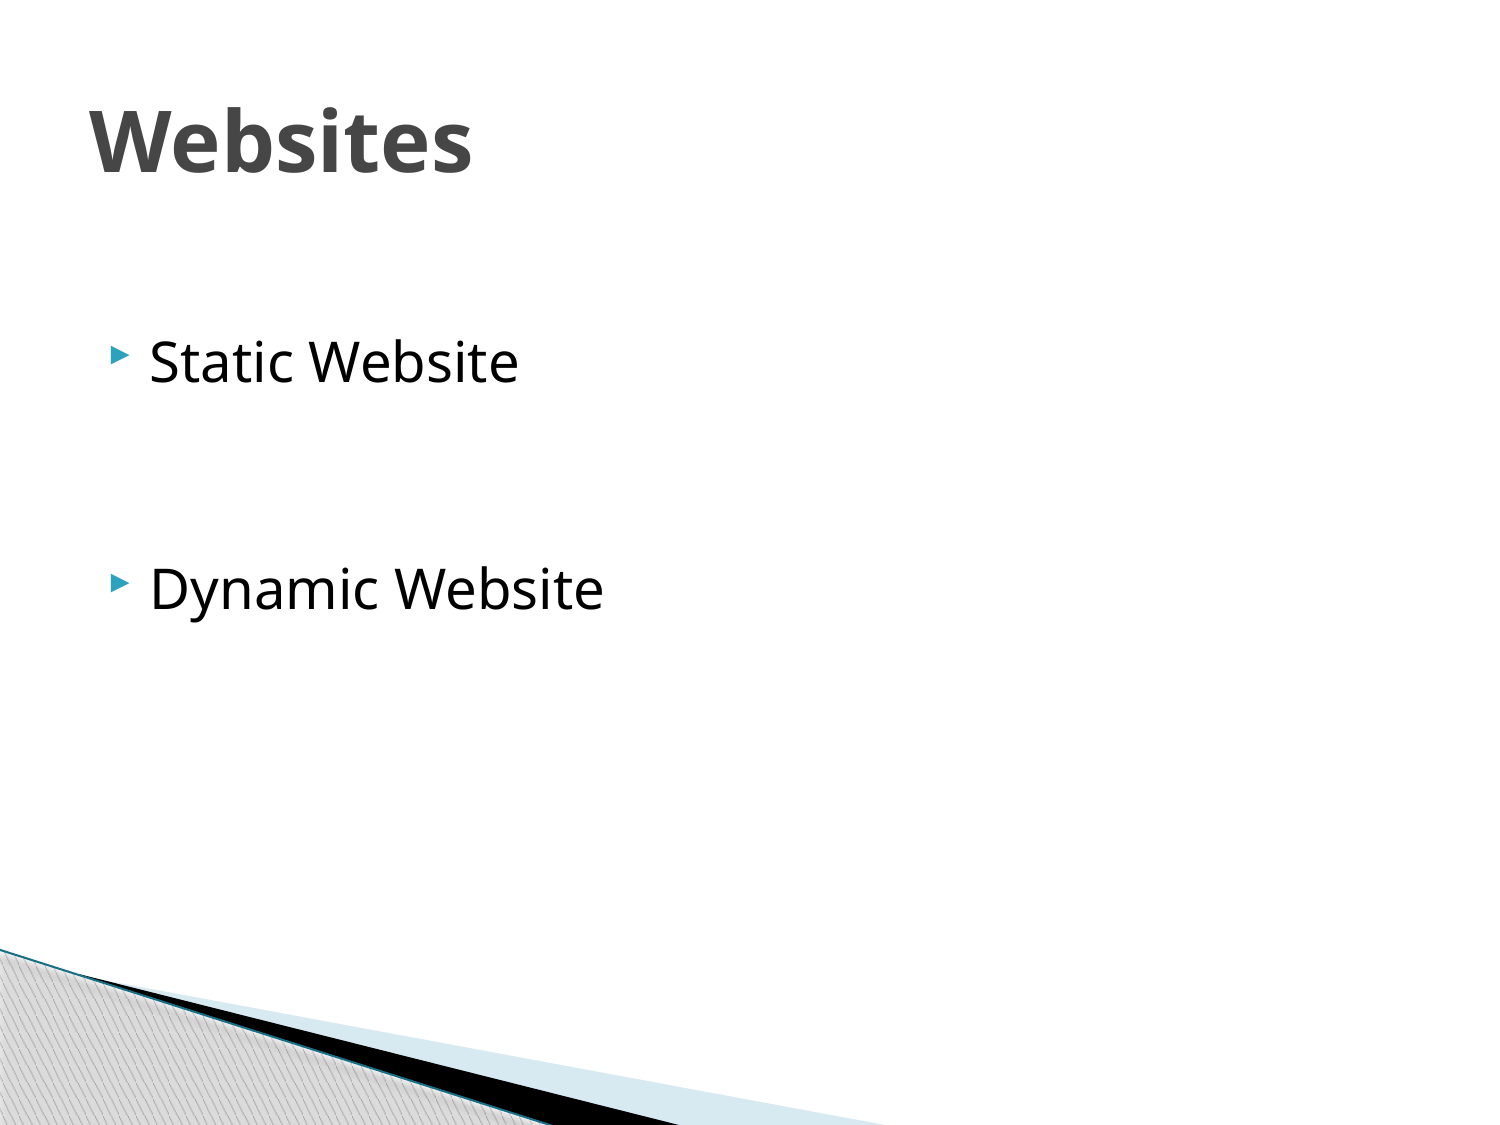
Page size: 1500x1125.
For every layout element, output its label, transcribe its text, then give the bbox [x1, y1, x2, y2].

list Static Website Dynamic Website [75, 243, 1425, 986]
title Websites [75, 45, 1425, 233]
